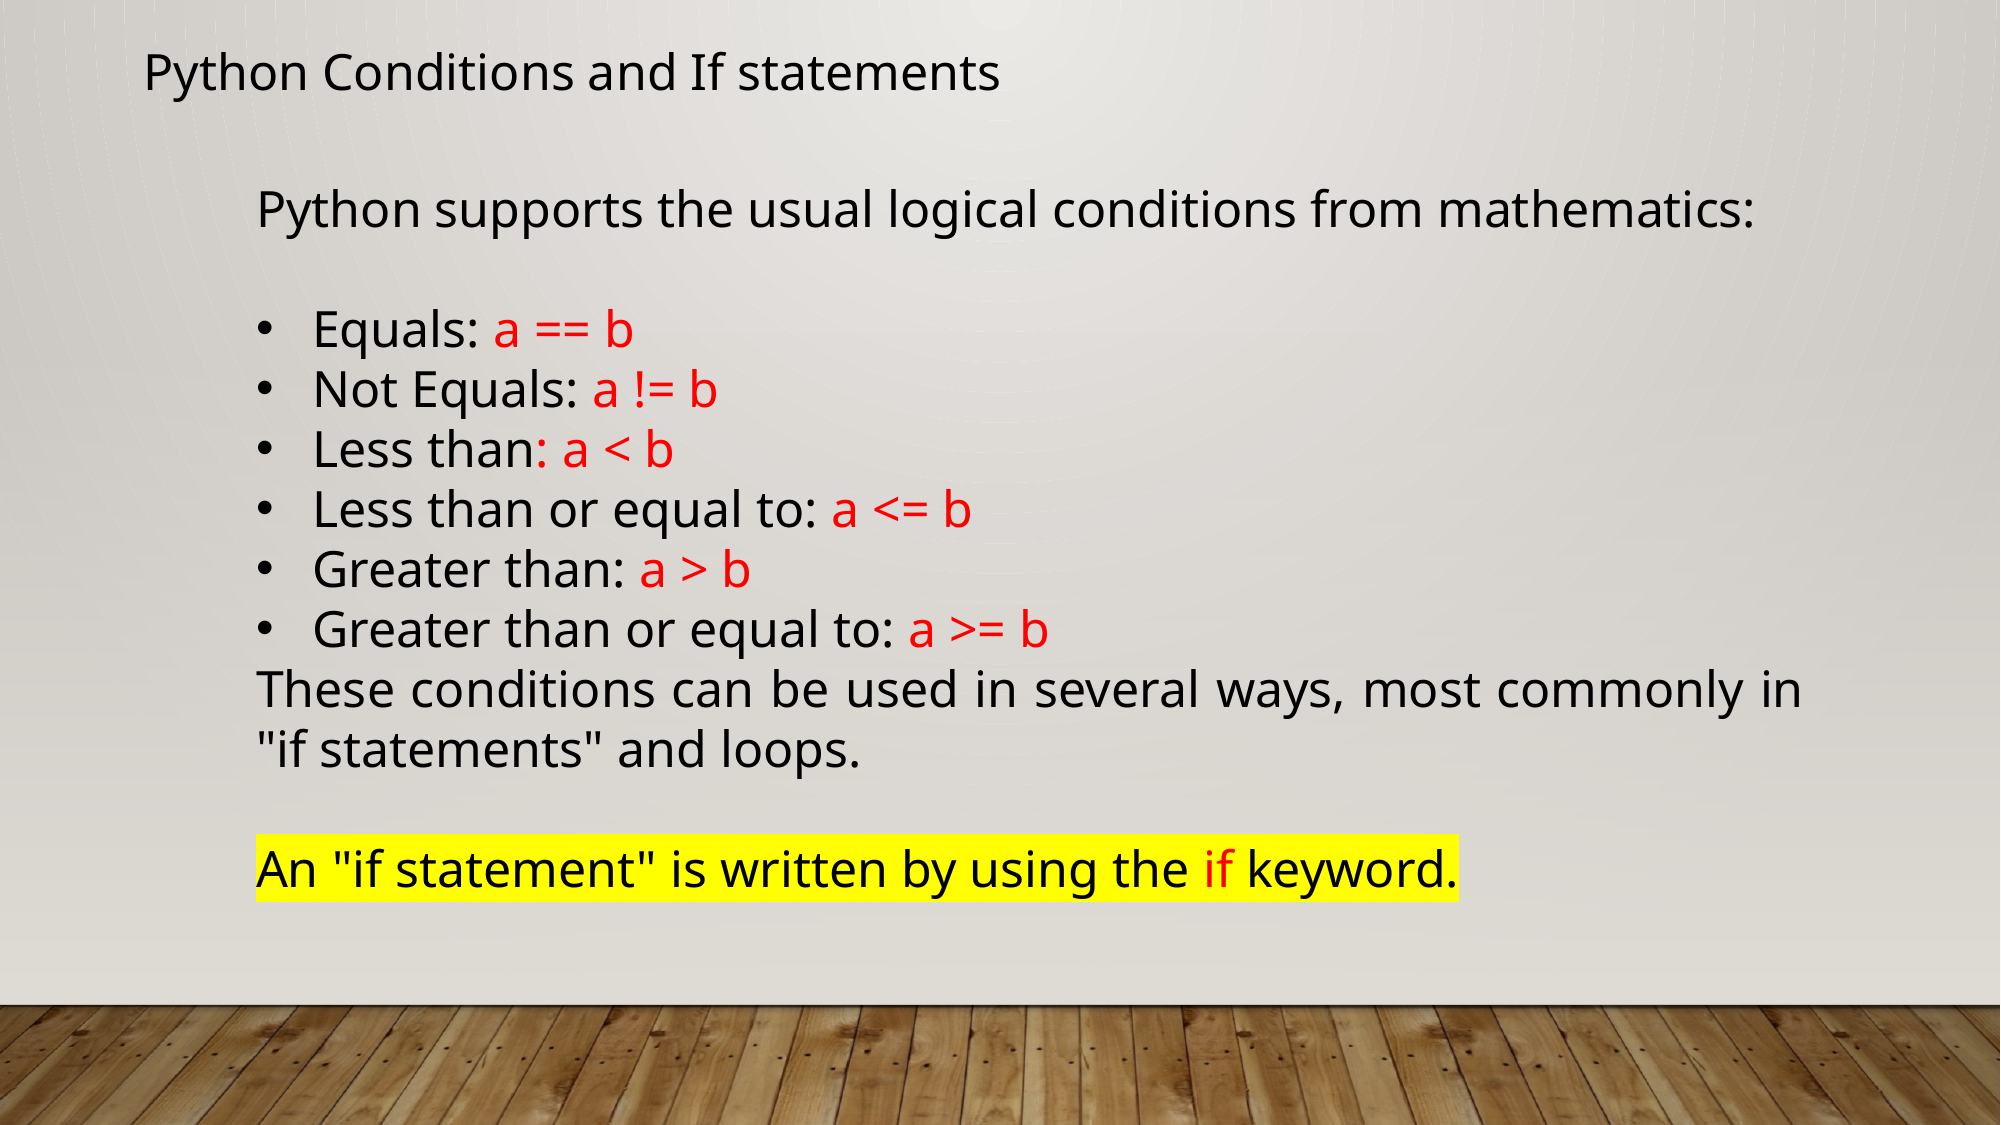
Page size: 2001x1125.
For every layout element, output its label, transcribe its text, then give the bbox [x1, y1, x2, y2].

picture [0, 1005, 2000, 1125]
text_box Python Conditions and If statements [128, 32, 1130, 108]
text_box Python supports the usual logical conditions from mathematics: Equals: a == b Not Equals: a != b Less than: a < b Less than or equal to: a <= b Greater than: a > b Greater than or equal to: a >= b These conditions can be used in several ways, most commonly in "if statements" and loops. An "if statement" is written by using the if keyword. [241, 169, 1820, 905]
